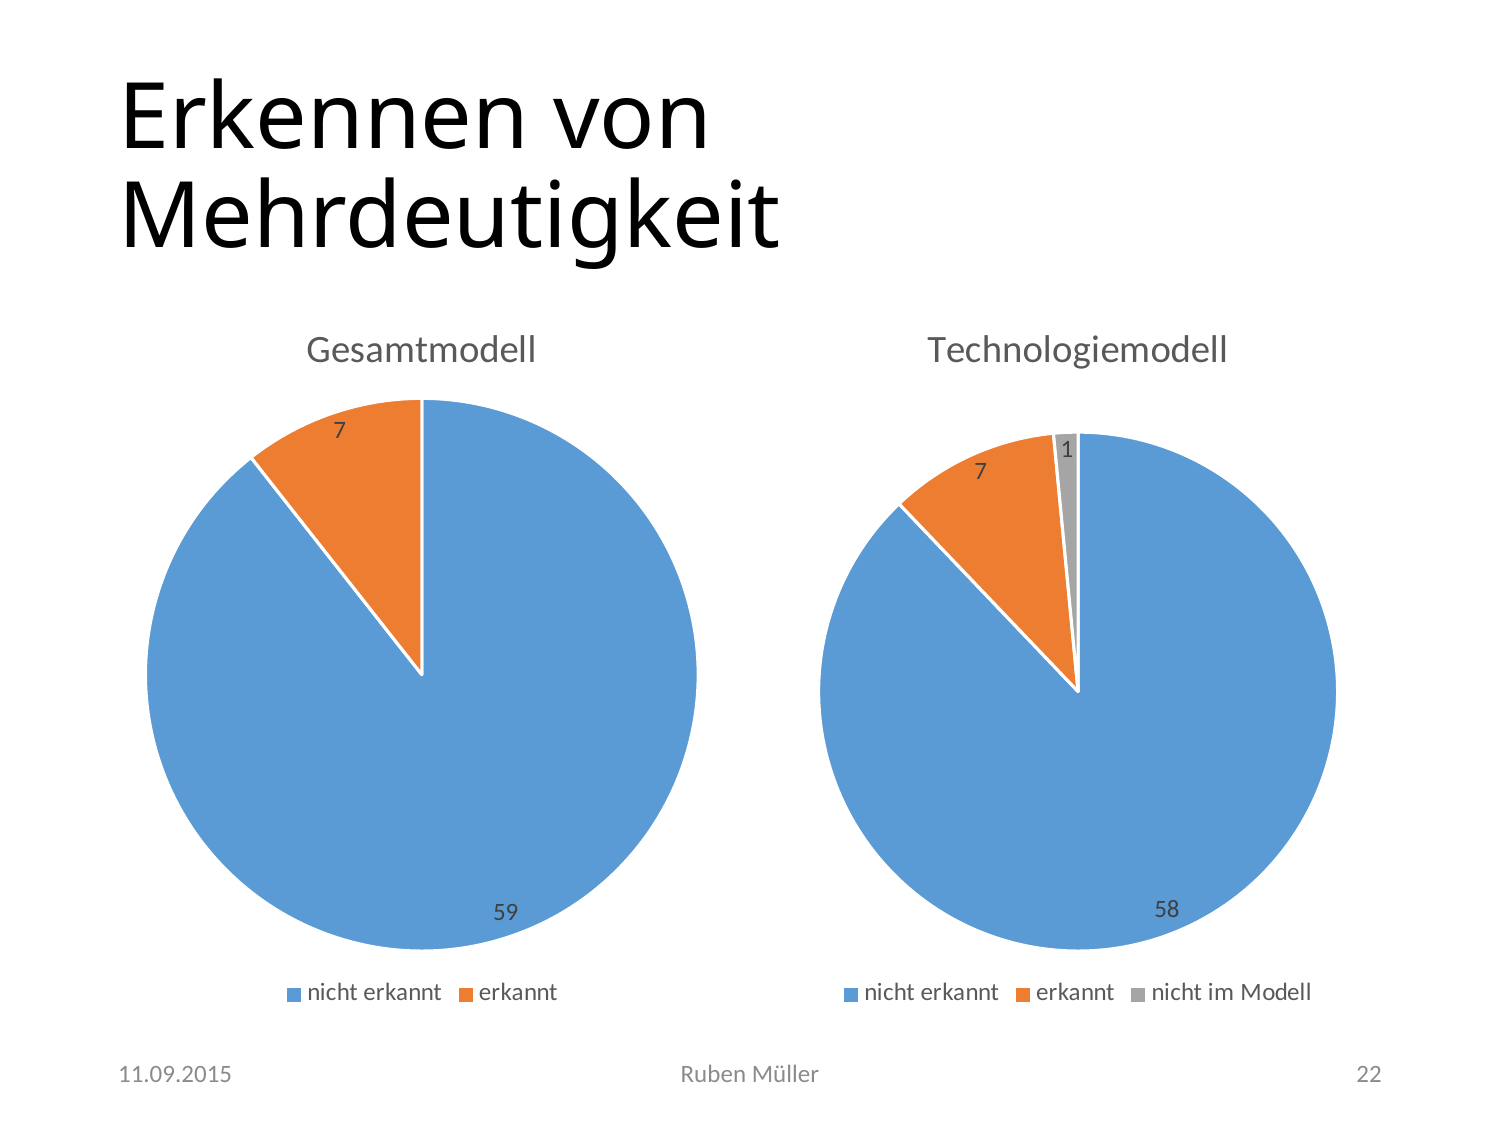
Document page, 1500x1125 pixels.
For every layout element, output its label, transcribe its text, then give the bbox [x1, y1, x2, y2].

footer Ruben Müller [496, 1042, 1004, 1103]
chart [103, 299, 741, 1014]
title Erkennen von Mehrdeutigkeit [103, 59, 1397, 278]
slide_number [103, 1042, 441, 1103]
chart [759, 299, 1397, 1014]
slide_number 22 [1059, 1042, 1397, 1103]
